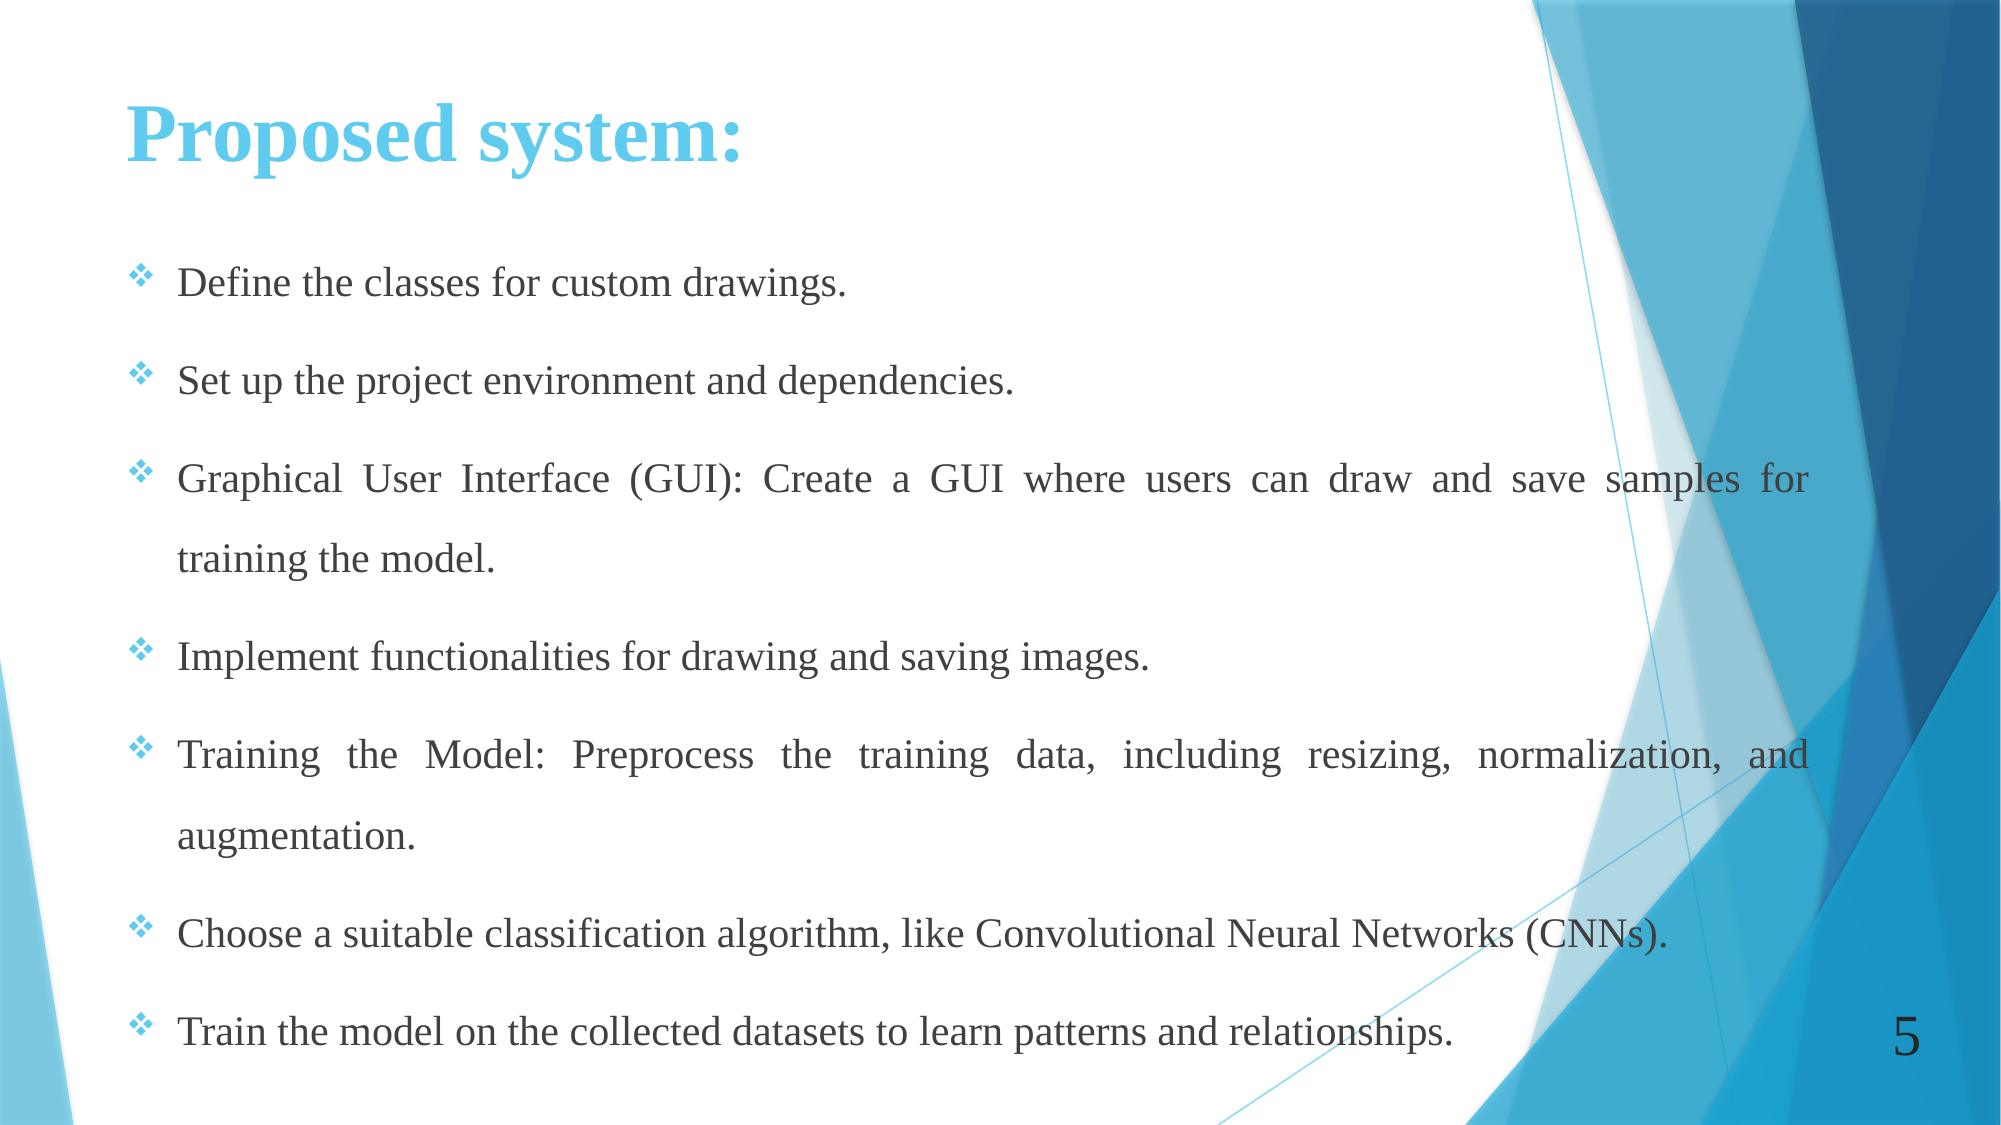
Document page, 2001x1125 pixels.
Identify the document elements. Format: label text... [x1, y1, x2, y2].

slide_number 5 [1824, 1002, 1937, 1063]
list Define the classes for custom drawings. Set up the project environment and dependencies. Graphical User Interface (GUI): Create a GUI where users can draw and save samples for training the model. Implement functionalities for drawing and saving images. Training the Model: Preprocess the training data, including resizing, normalization, and augmentation. Choose a suitable classification algorithm, like Convolutional Neural Networks (CNNs). Train the model on the collected datasets to learn patterns and relationships. [111, 216, 1825, 1063]
title Proposed system: [111, 71, 1522, 216]
